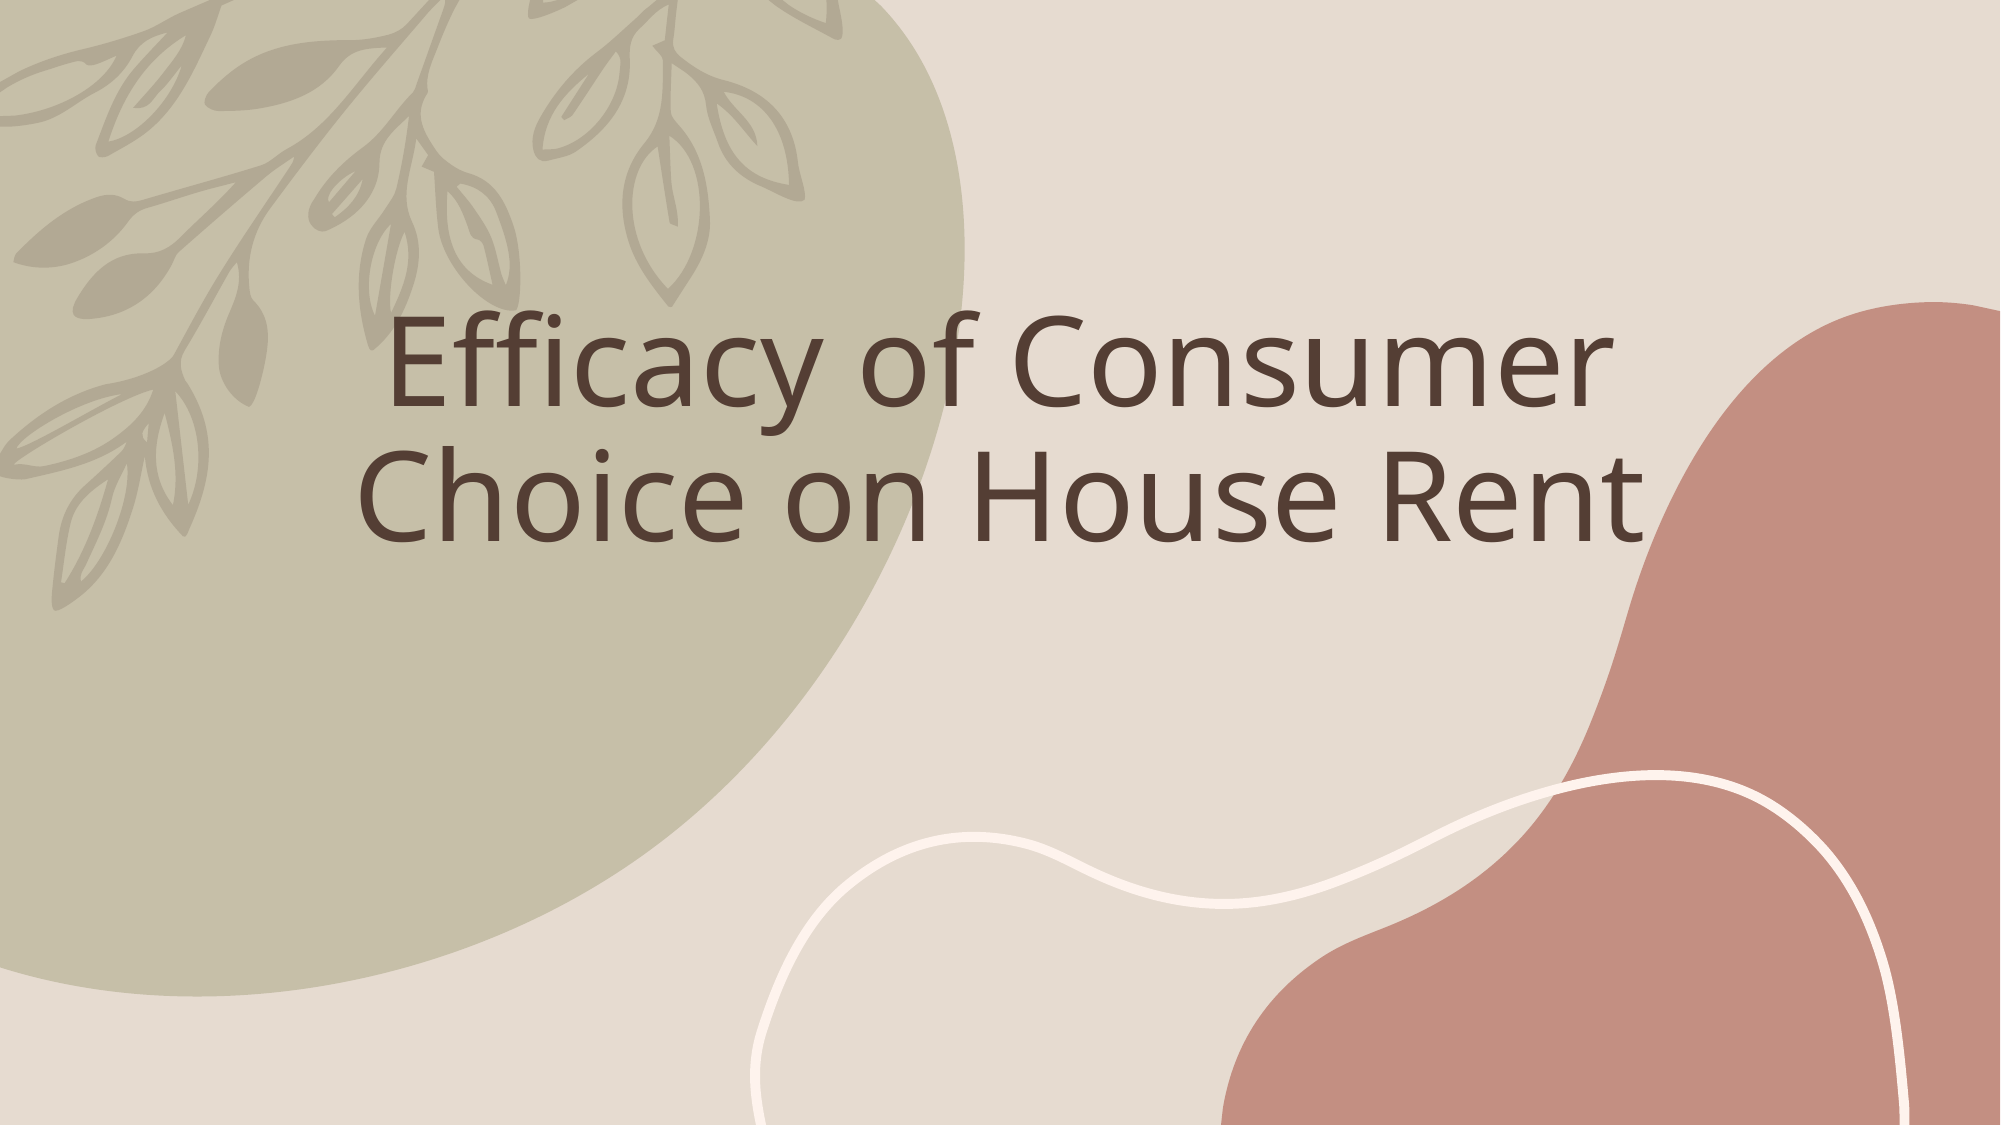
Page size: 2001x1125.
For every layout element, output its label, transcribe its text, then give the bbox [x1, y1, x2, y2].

title Efficacy of Consumer Choice on House Rent [249, 184, 1750, 576]
